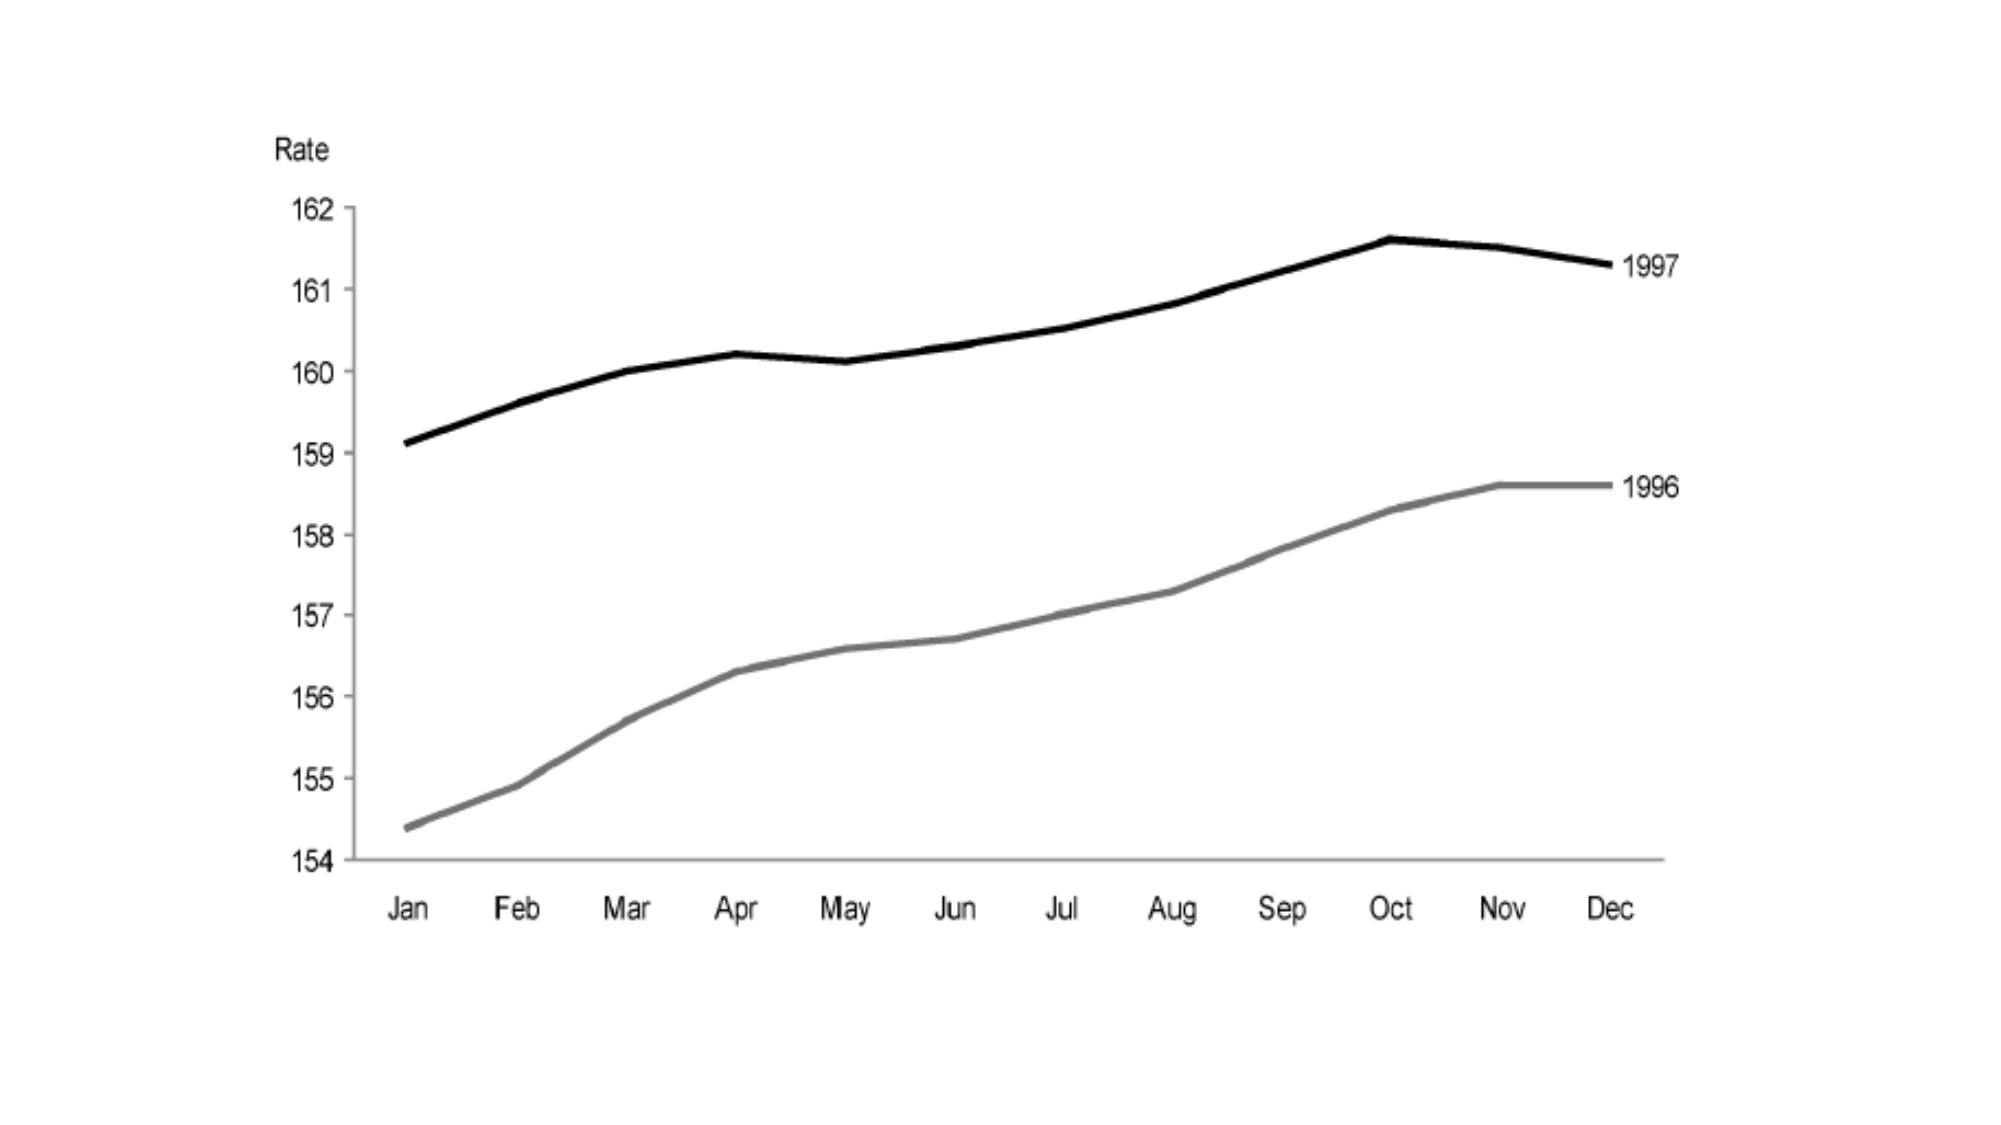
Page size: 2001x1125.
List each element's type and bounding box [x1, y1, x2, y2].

picture [226, 112, 1738, 930]
